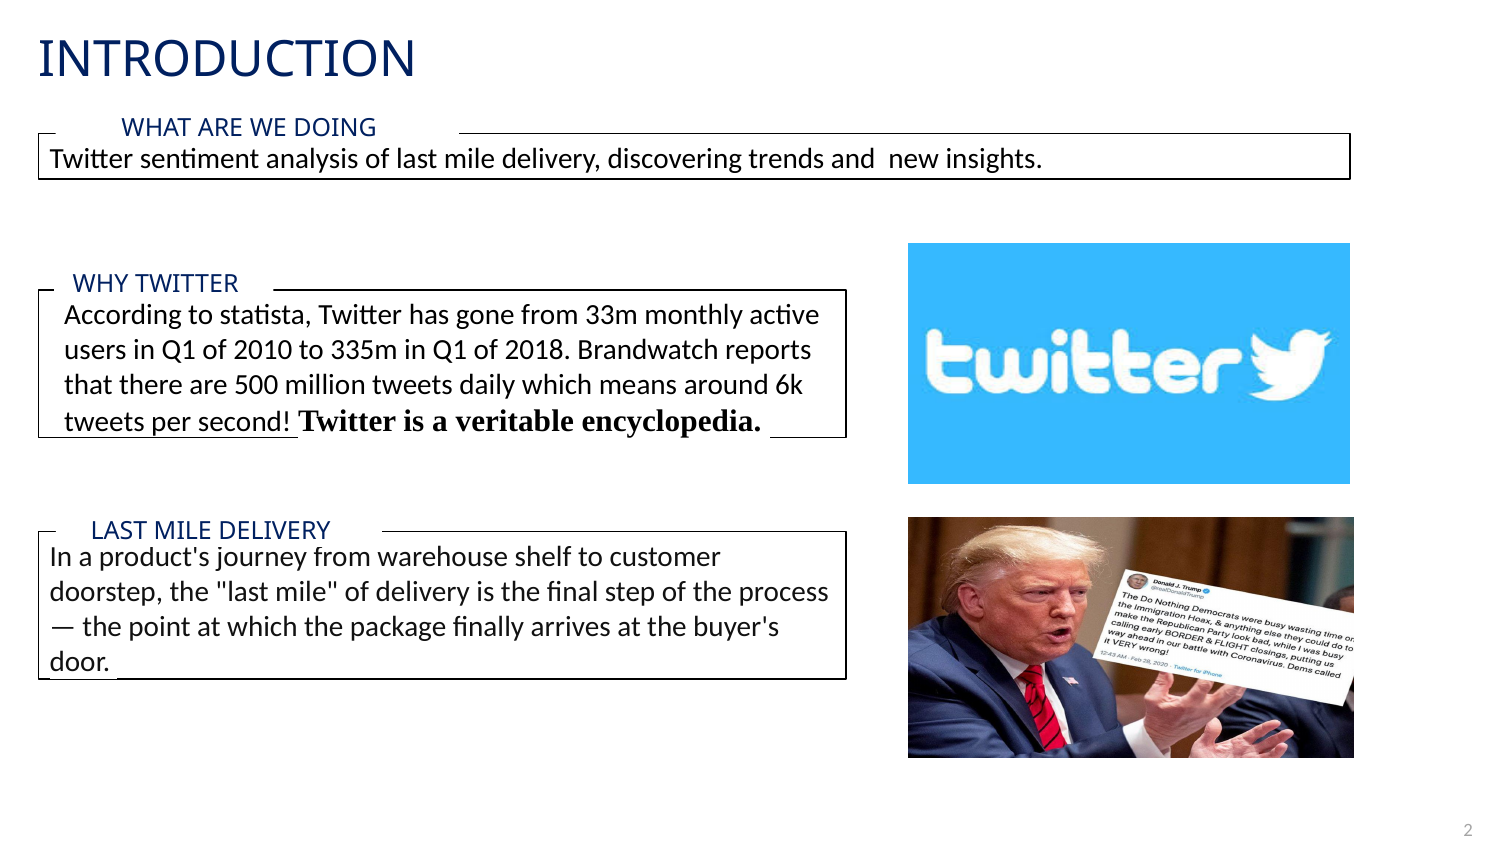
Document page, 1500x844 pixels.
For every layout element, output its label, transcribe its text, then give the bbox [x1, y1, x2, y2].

text_box ‹#› [1452, 813, 1483, 844]
text_box Twitter sentiment analysis of last mile delivery, discovering trends and new insights. [38, 133, 1350, 179]
text_box WHAT ARE WE DOING [55, 114, 459, 137]
picture [908, 517, 1354, 759]
text_box INTRODUCTION [38, 32, 606, 78]
text_box According to statista, Twitter has gone from 33m monthly active users in Q1 of 2010 to 335m in Q1 of 2018. Brandwatch reports that there are 500 million tweets daily which means around 6k tweets per second! Twitter is a veritable encyclopedia. [38, 289, 847, 438]
picture [908, 243, 1351, 484]
text_box WHY TWITTER [54, 270, 274, 303]
text_box LAST MILE DELIVERY [55, 517, 382, 547]
text_box In a product's journey from warehouse shelf to customer doorstep, the "last mile" of delivery is the final step of the process — the point at which the package finally arrives at the buyer's door. [38, 531, 847, 680]
